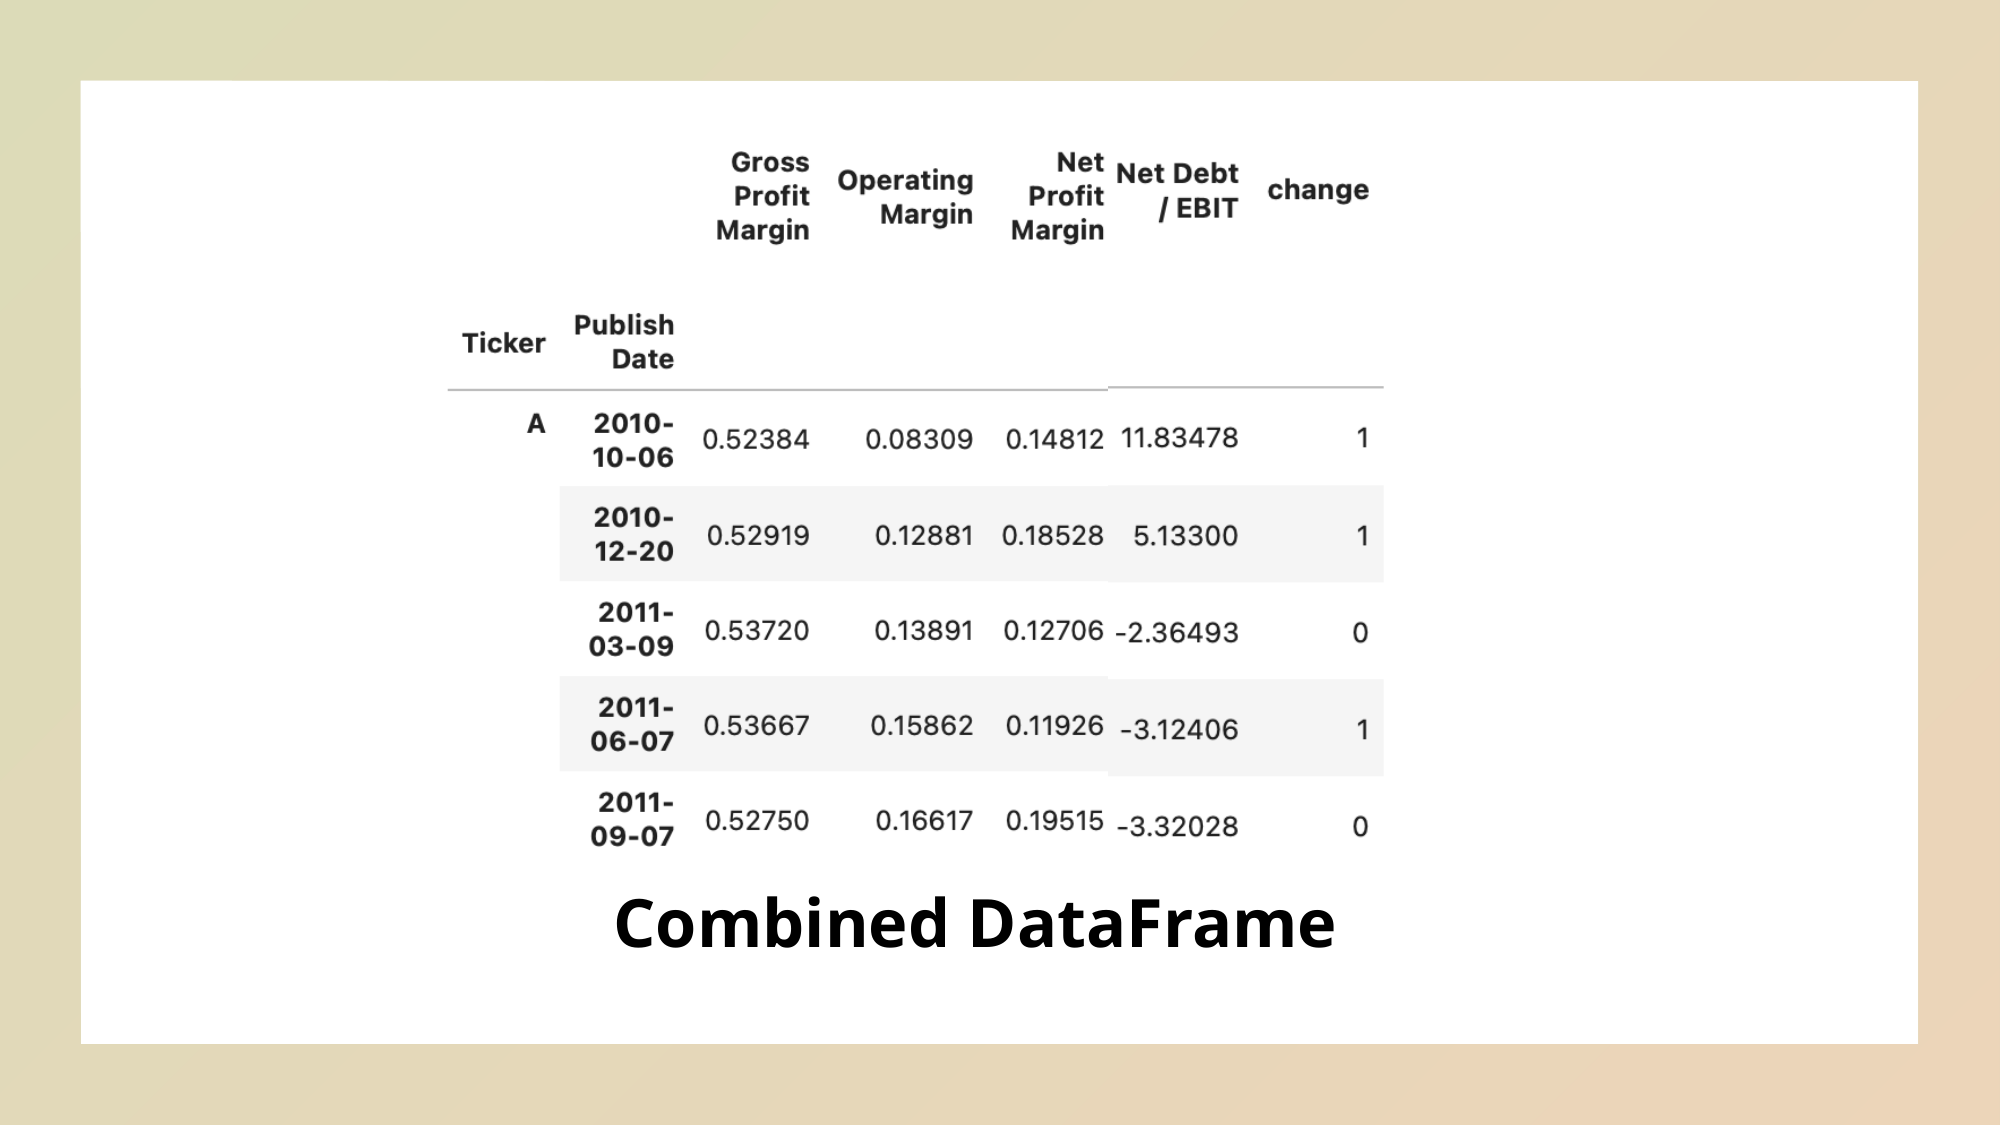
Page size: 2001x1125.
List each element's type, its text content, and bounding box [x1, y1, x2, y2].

text_box Combined DataFrame [598, 873, 1853, 968]
picture [441, 97, 1400, 864]
